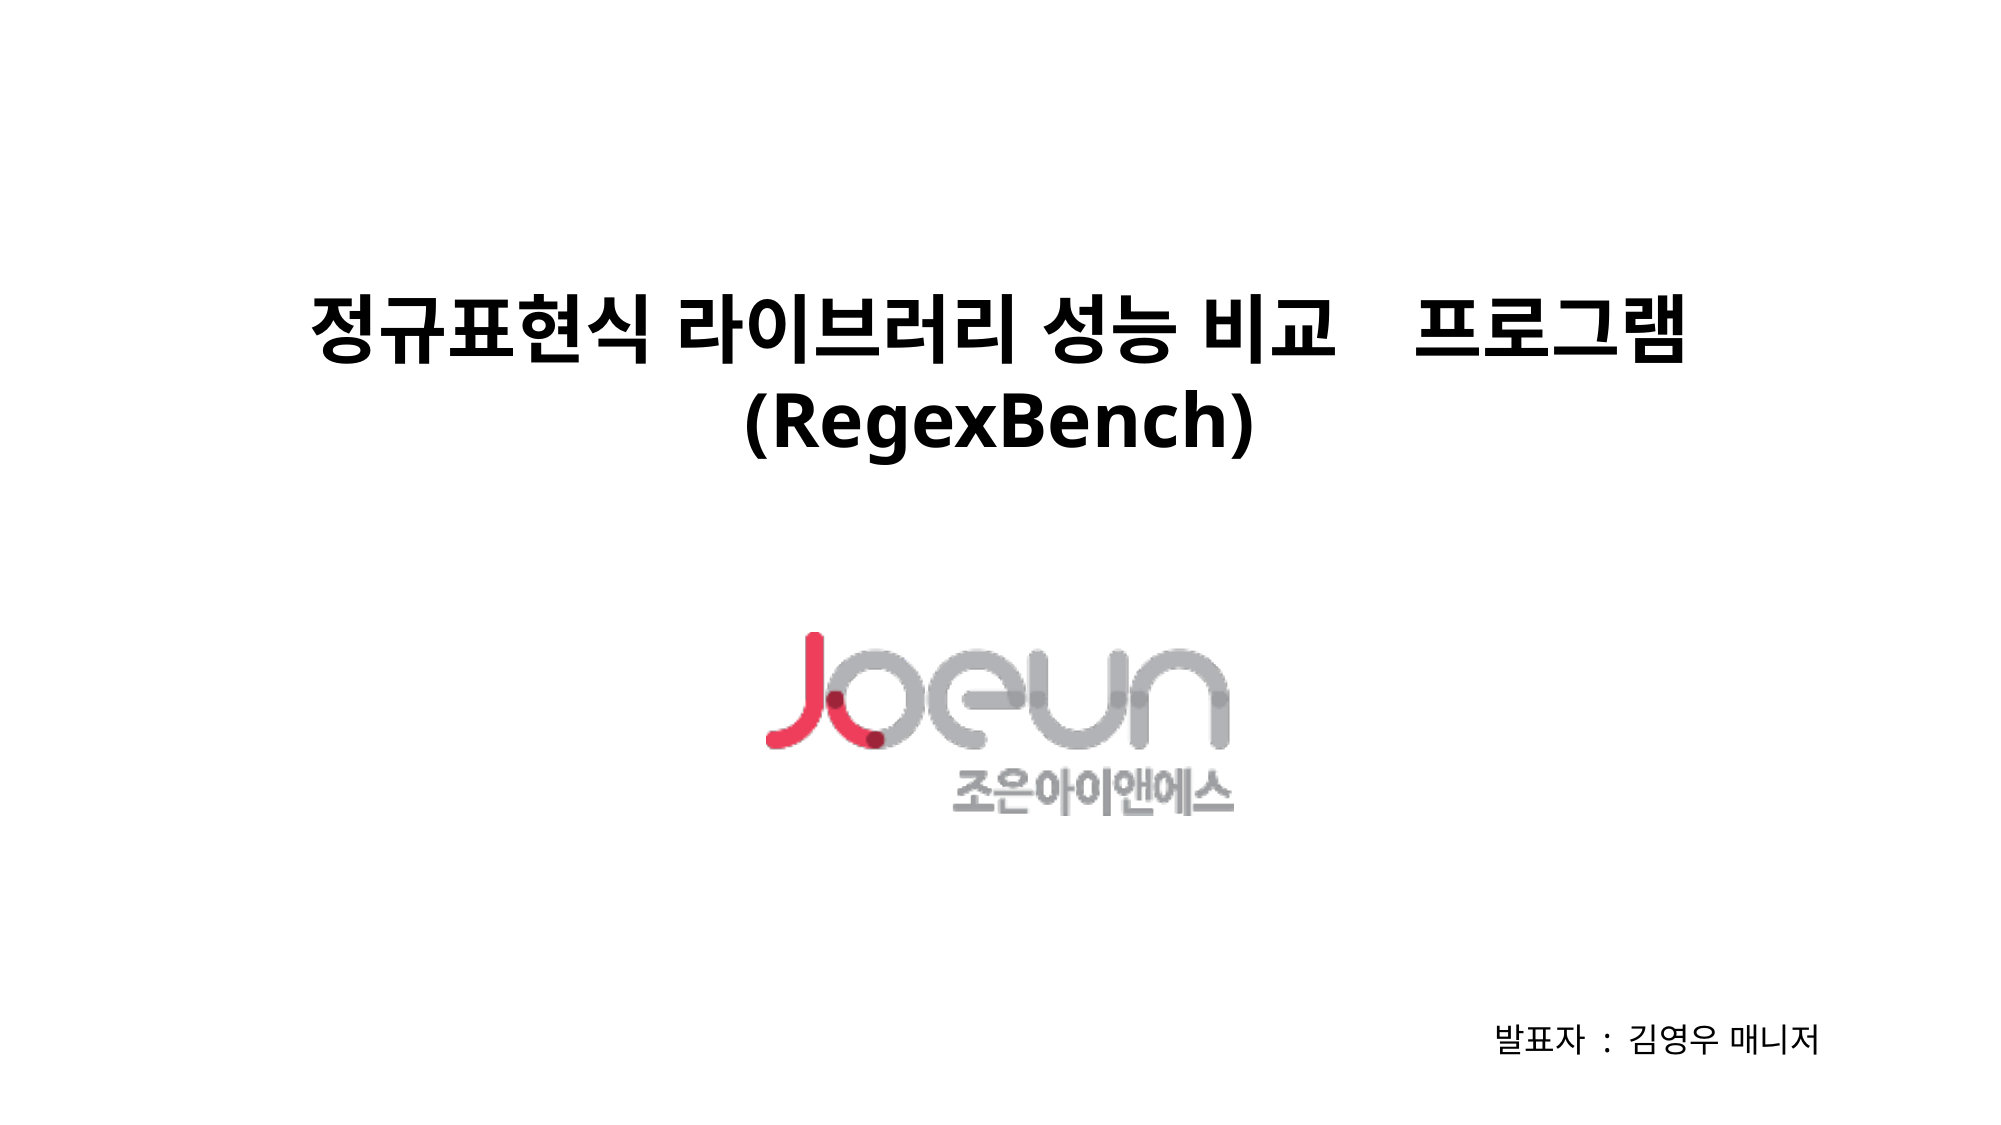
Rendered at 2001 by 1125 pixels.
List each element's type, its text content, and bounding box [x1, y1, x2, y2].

text_box 정규표현식 라이브러리 성능 비교 프로그램 (RegexBench) [295, 274, 1705, 560]
text_box 발표자 : 김영우 매니저 [1447, 1011, 1868, 1067]
picture [766, 632, 1234, 816]
